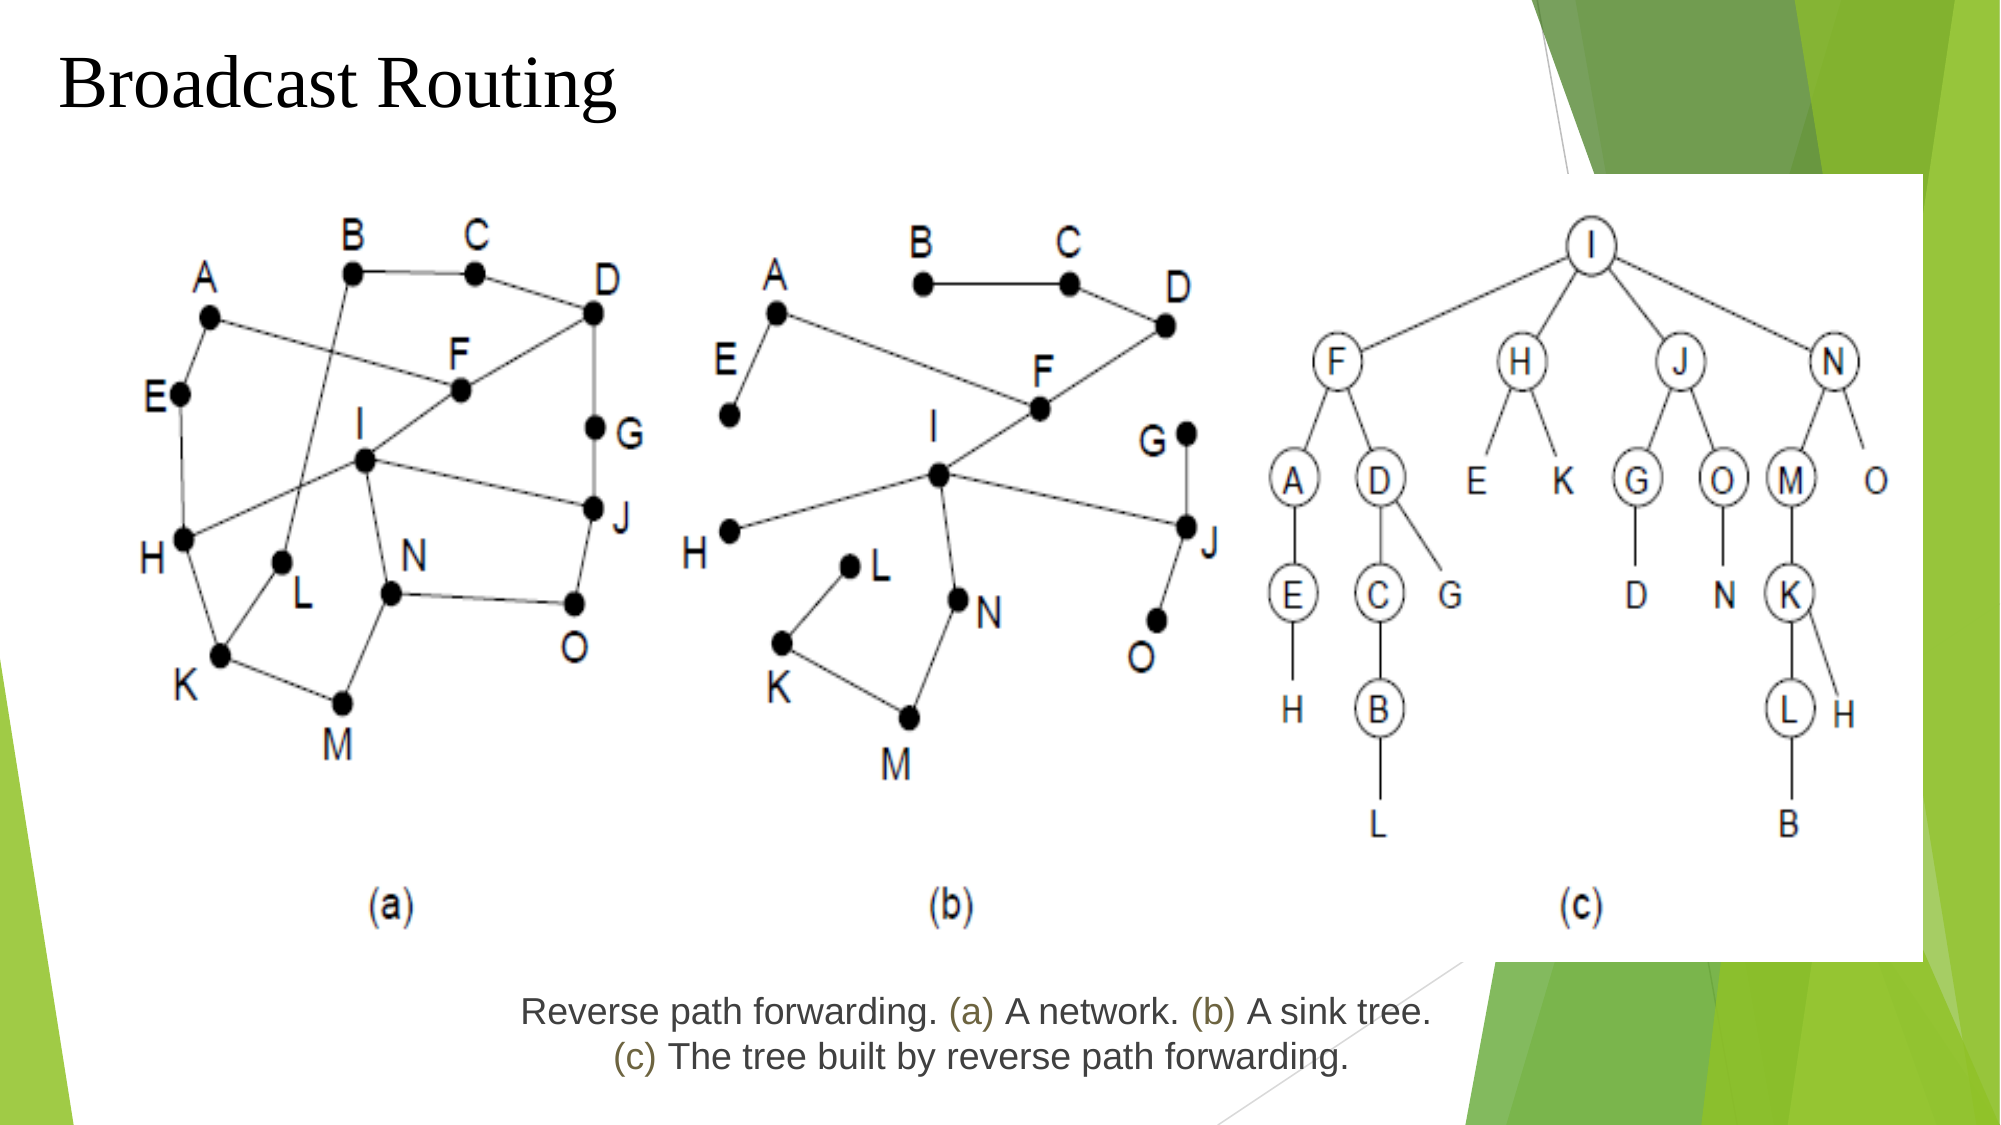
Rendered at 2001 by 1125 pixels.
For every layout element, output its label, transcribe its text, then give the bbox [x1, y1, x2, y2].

title Broadcast Routing [43, 25, 1454, 134]
text_box Reverse path forwarding. (a) A network. (b) A sink tree. (c) The tree built by reverse path forwarding. [199, 979, 1764, 1102]
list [108, 174, 1923, 962]
